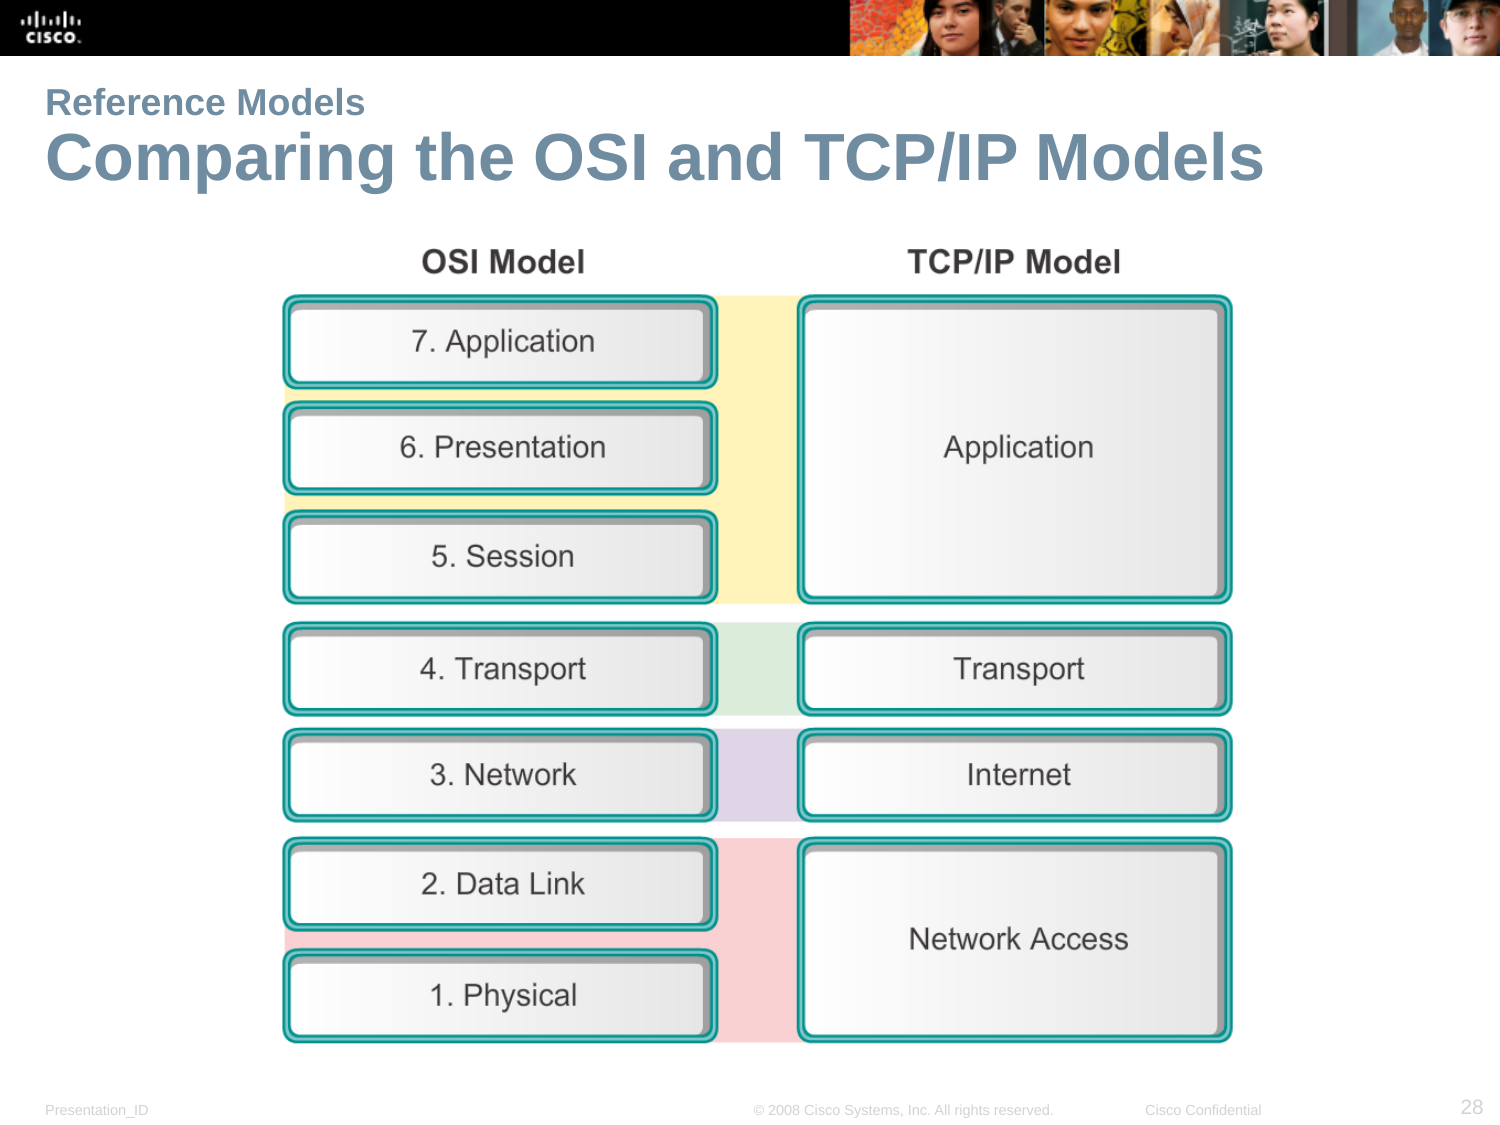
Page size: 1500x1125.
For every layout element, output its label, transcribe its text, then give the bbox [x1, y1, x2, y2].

picture [0, 0, 1500, 56]
title Reference Models Comparing the OSI and TCP/IP Models [31, 64, 1471, 203]
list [34, 226, 1468, 1061]
